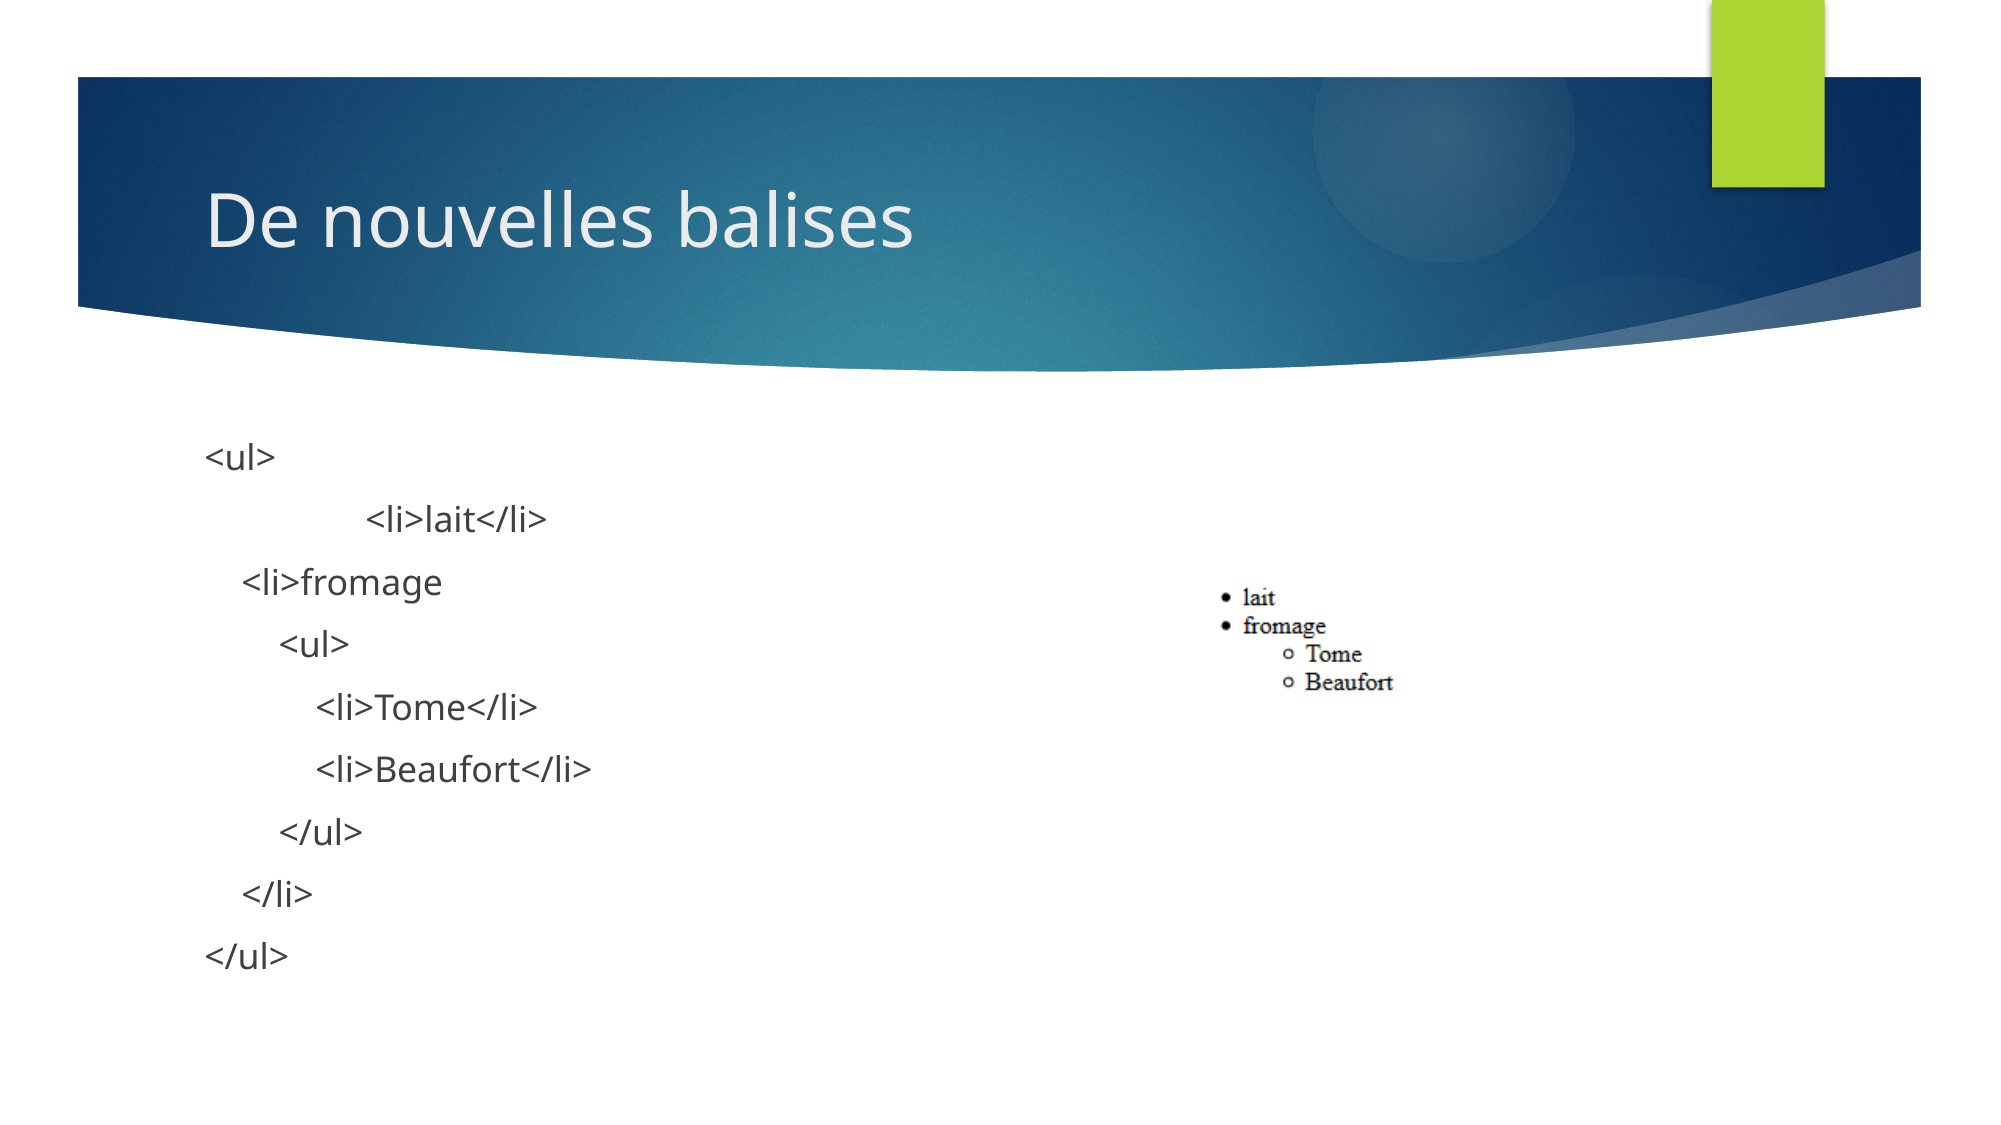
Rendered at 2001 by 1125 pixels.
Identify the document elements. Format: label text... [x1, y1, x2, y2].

picture [1192, 571, 1470, 750]
list <ul> <li>lait</li> <li>fromage <ul> <li>Tome</li> <li>Beaufort</li> </ul> </li> </ul> [189, 427, 768, 988]
title De nouvelles balises [189, 159, 1627, 276]
